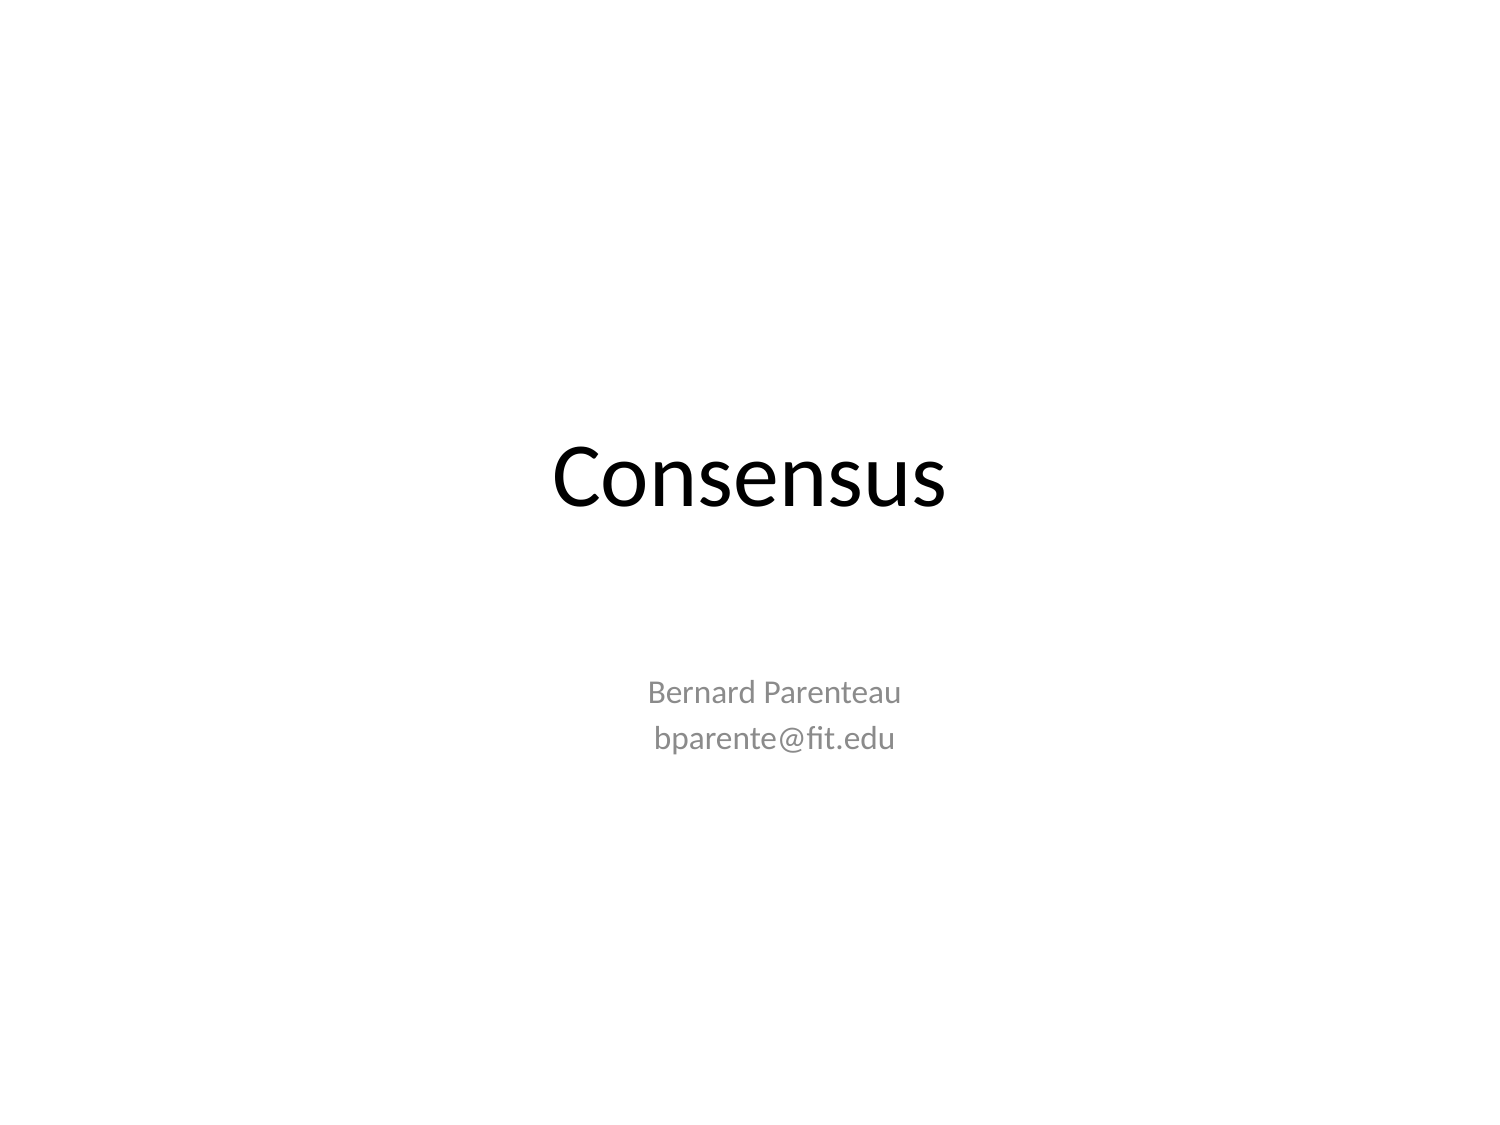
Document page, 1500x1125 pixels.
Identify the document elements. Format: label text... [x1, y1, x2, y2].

title Consensus [112, 349, 1388, 591]
text_box Bernard Parenteau bparente@fit.edu [249, 662, 1300, 950]
subtitle [225, 637, 1275, 925]
